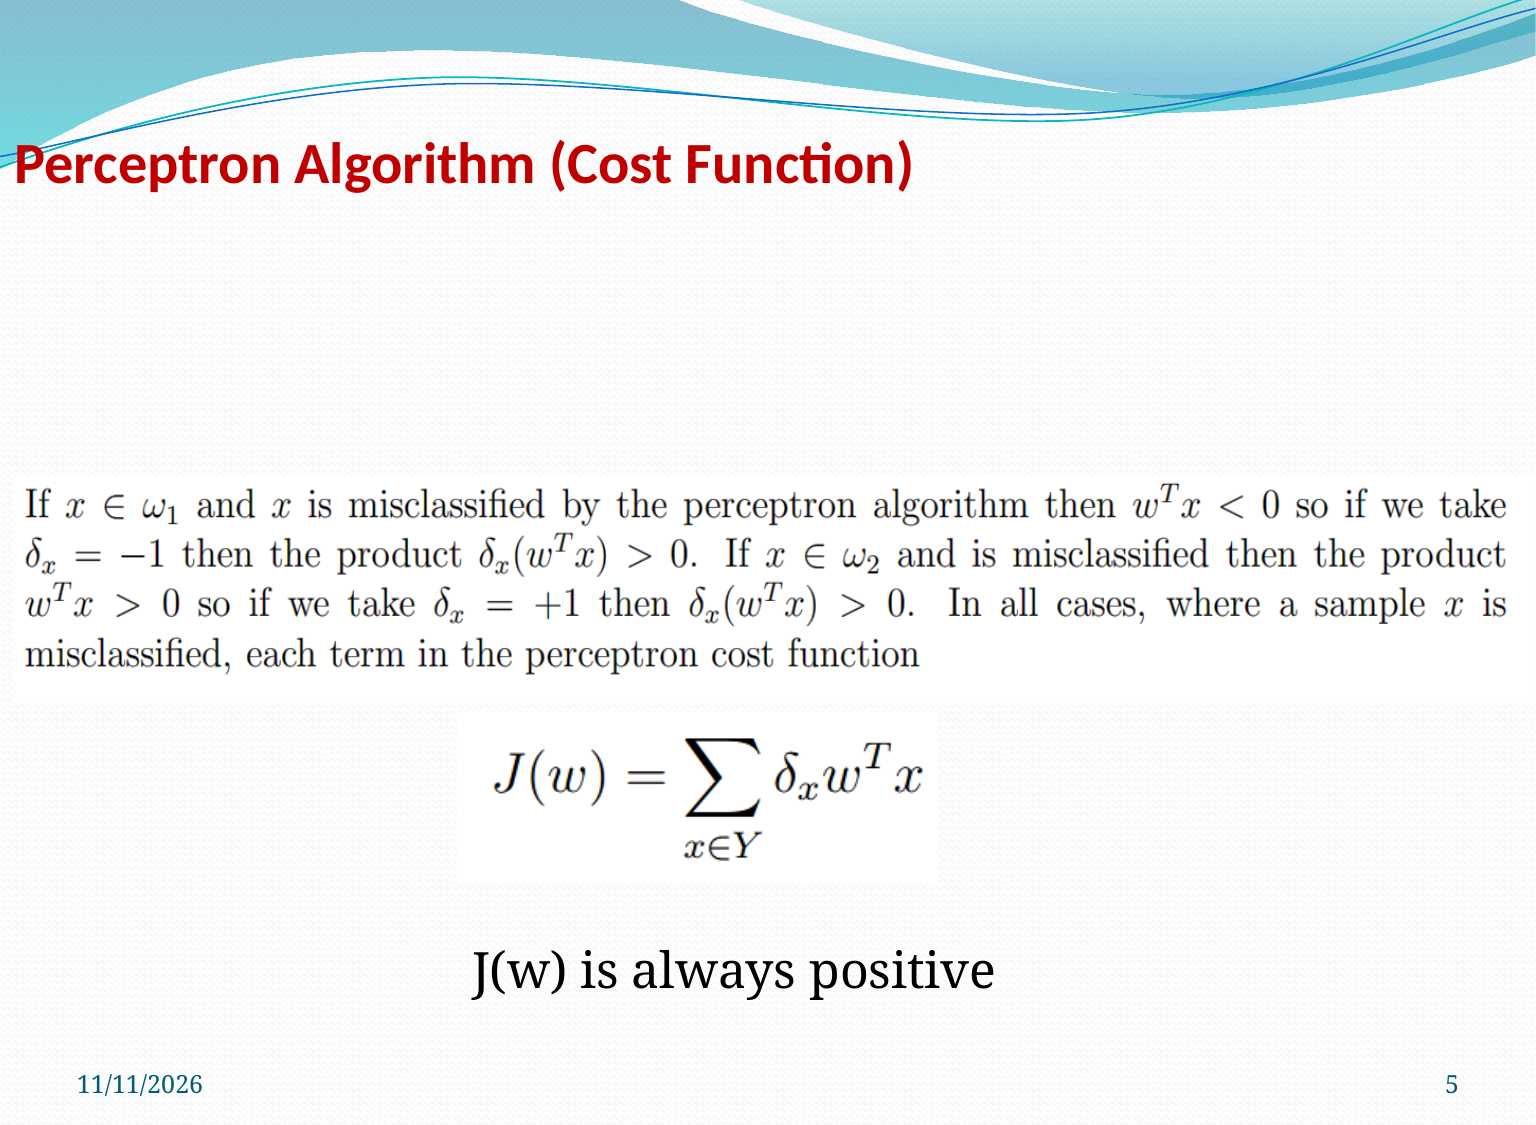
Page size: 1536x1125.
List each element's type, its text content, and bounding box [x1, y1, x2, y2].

picture [457, 712, 938, 883]
text_box Perceptron Algorithm (Cost Function) [0, 117, 1422, 203]
text_box J(w) is always positive [457, 931, 1025, 1007]
text_box 5 [1330, 1042, 1459, 1103]
picture [12, 476, 1536, 703]
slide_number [76, 1042, 436, 1103]
